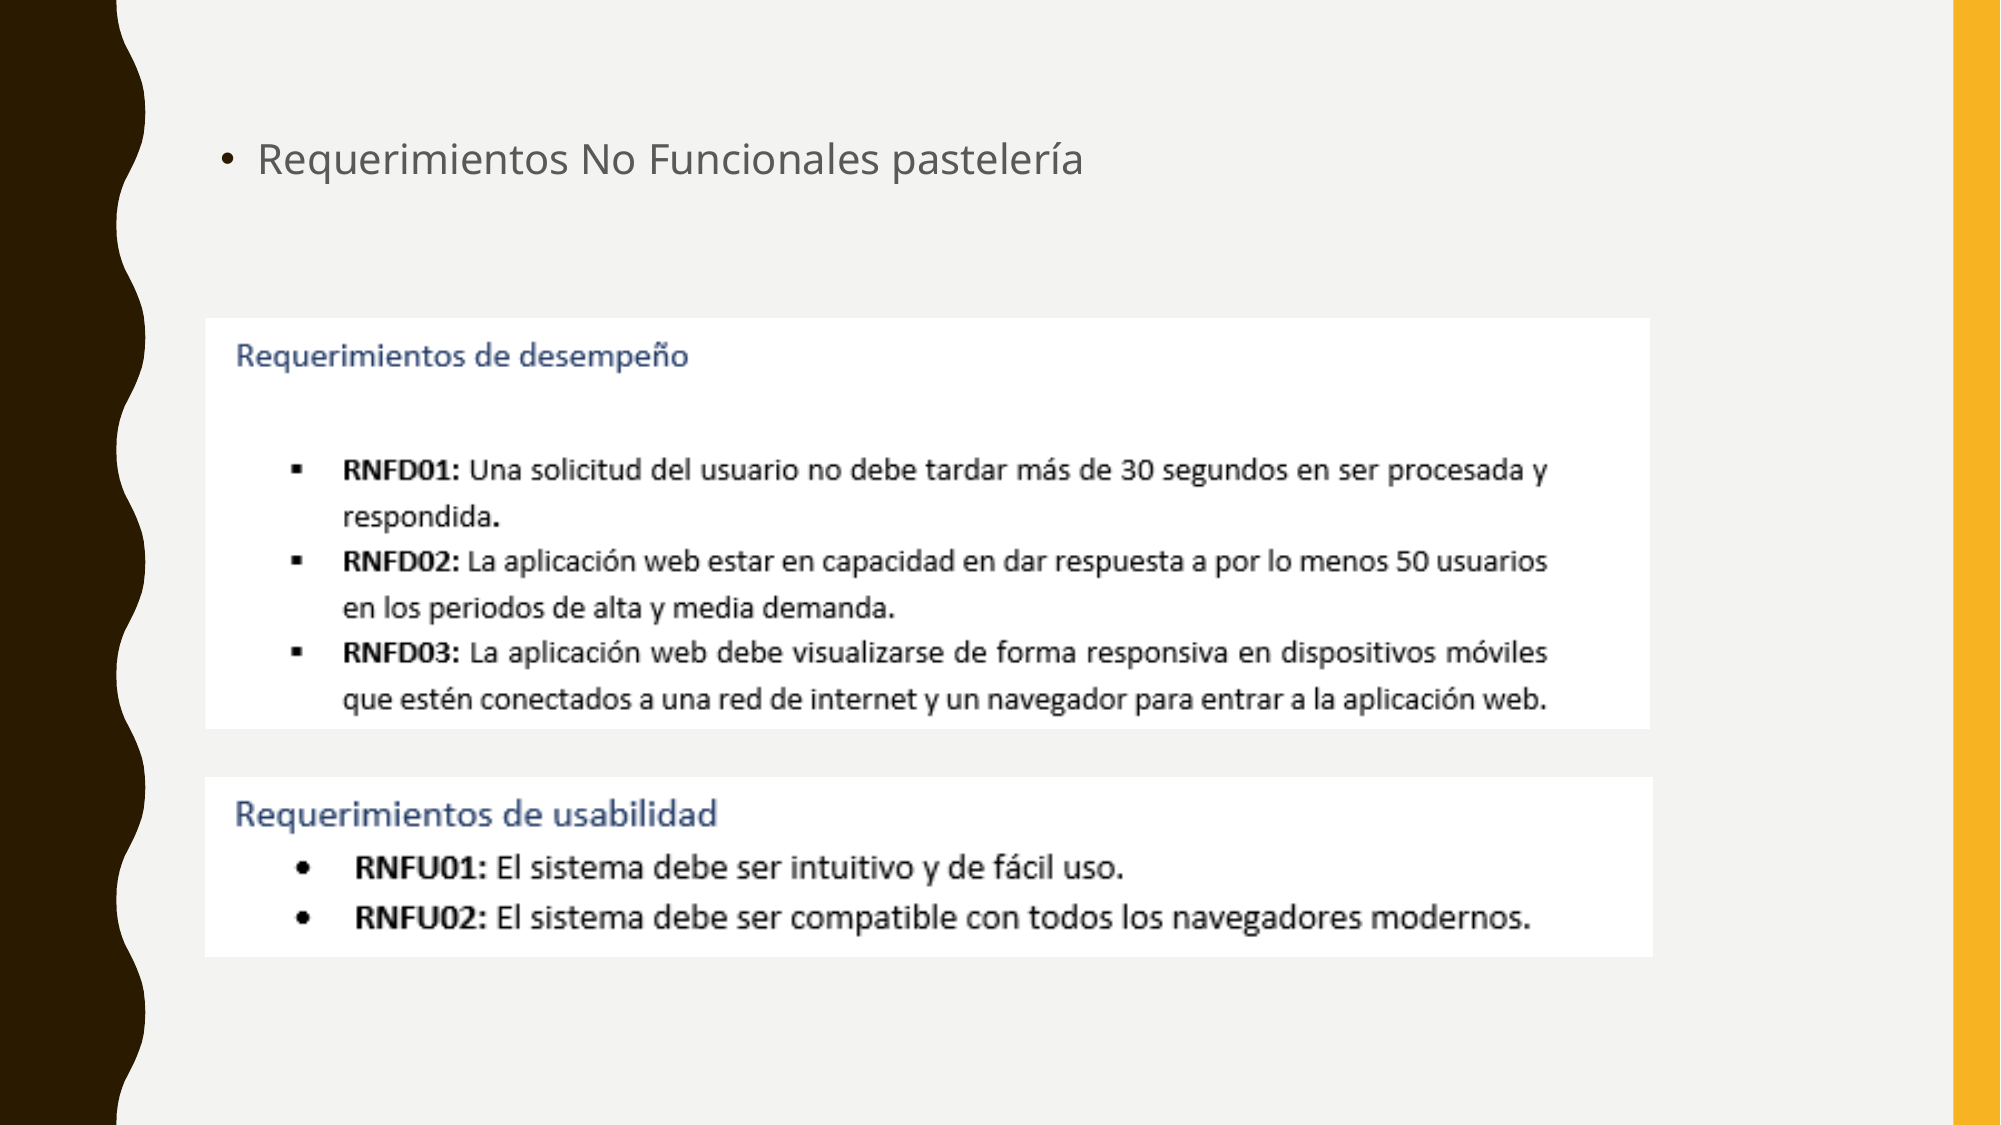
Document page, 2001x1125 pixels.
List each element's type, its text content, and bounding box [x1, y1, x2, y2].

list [205, 318, 1650, 729]
picture [205, 777, 1653, 958]
text_box Requerimientos No Funcionales pastelería [205, 120, 1875, 710]
